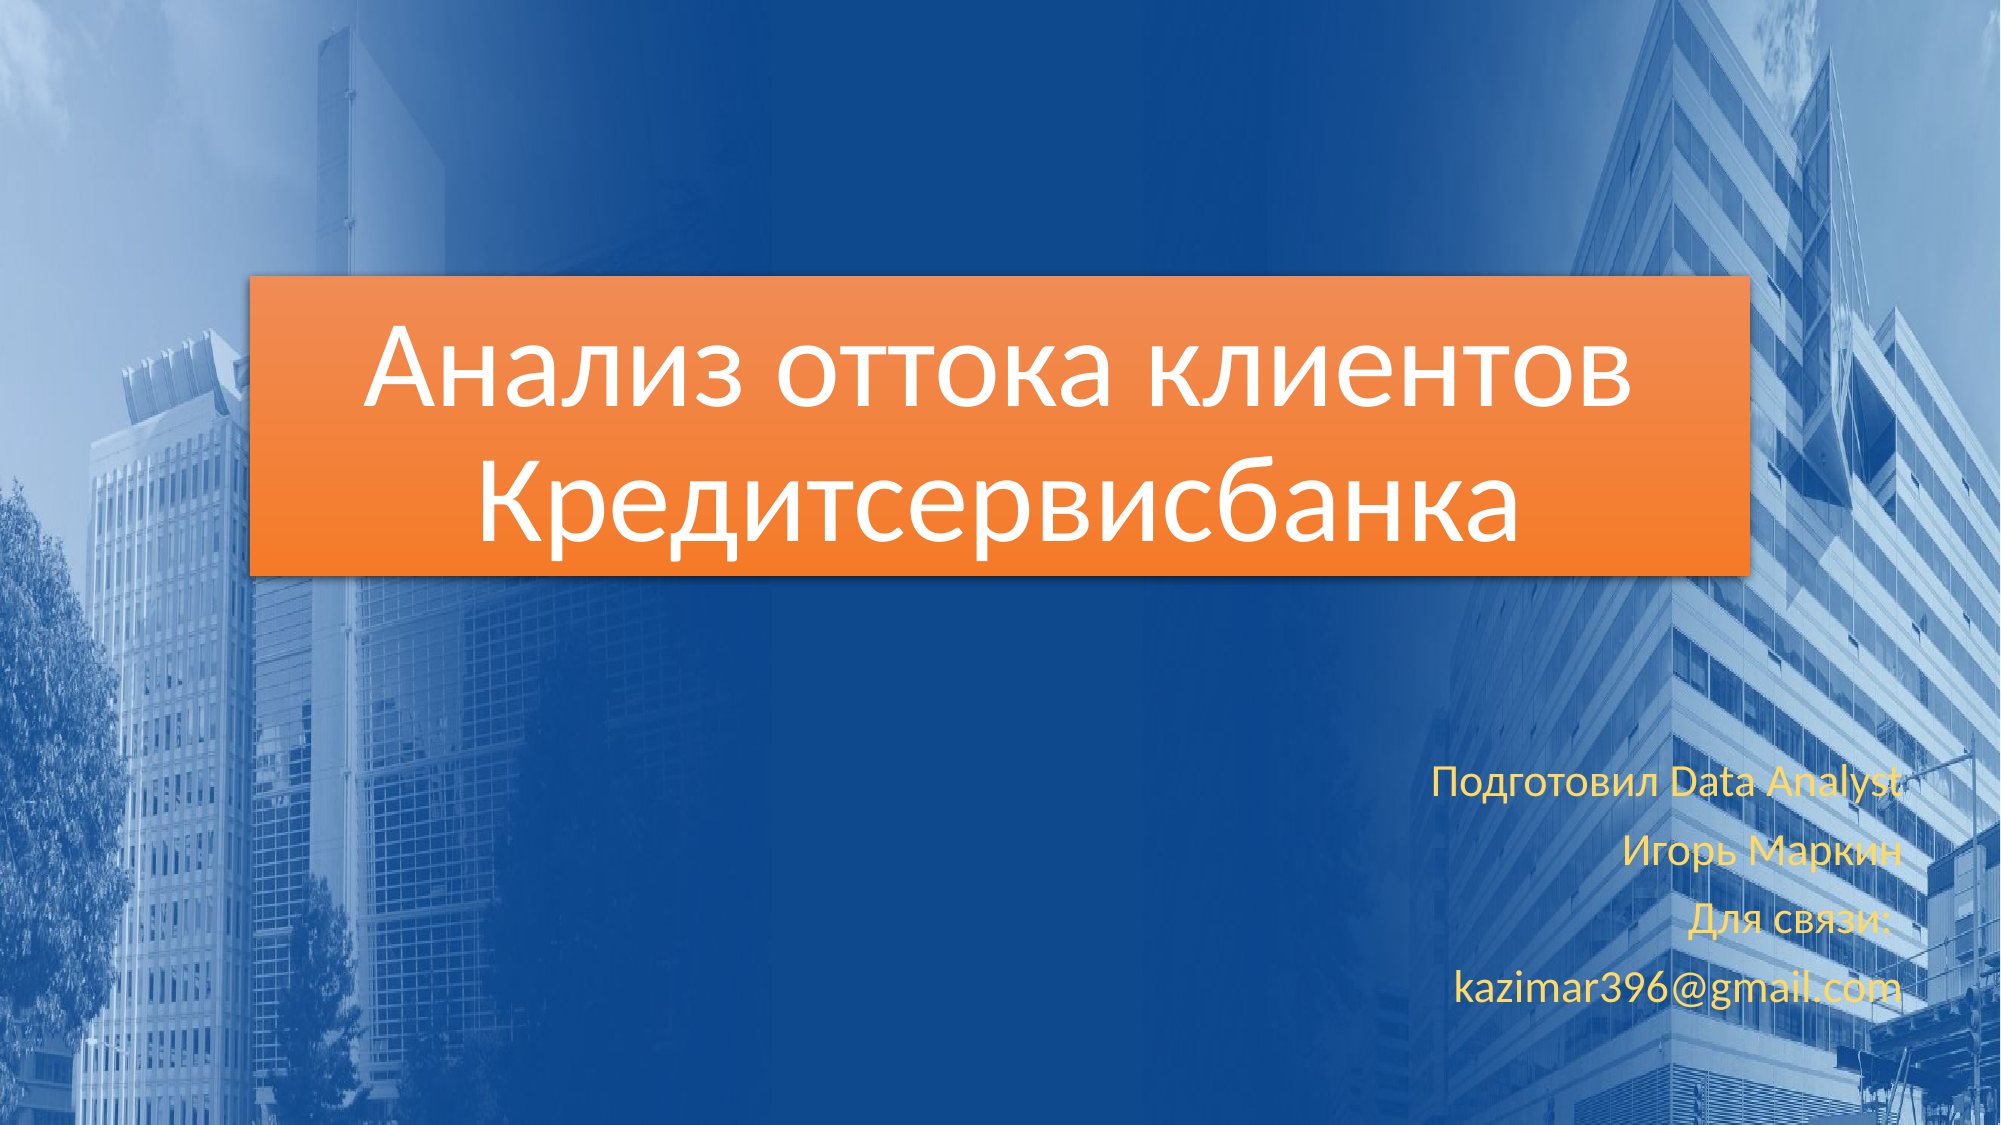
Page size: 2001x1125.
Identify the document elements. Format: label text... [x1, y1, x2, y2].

title Анализ оттока клиентов Кредитсервисбанка [249, 276, 1750, 576]
picture [0, 0, 2001, 1125]
subtitle Подготовил Data Analyst Игорь Маркин Для связи: kazimar396@gmail.com [1370, 749, 1919, 1021]
